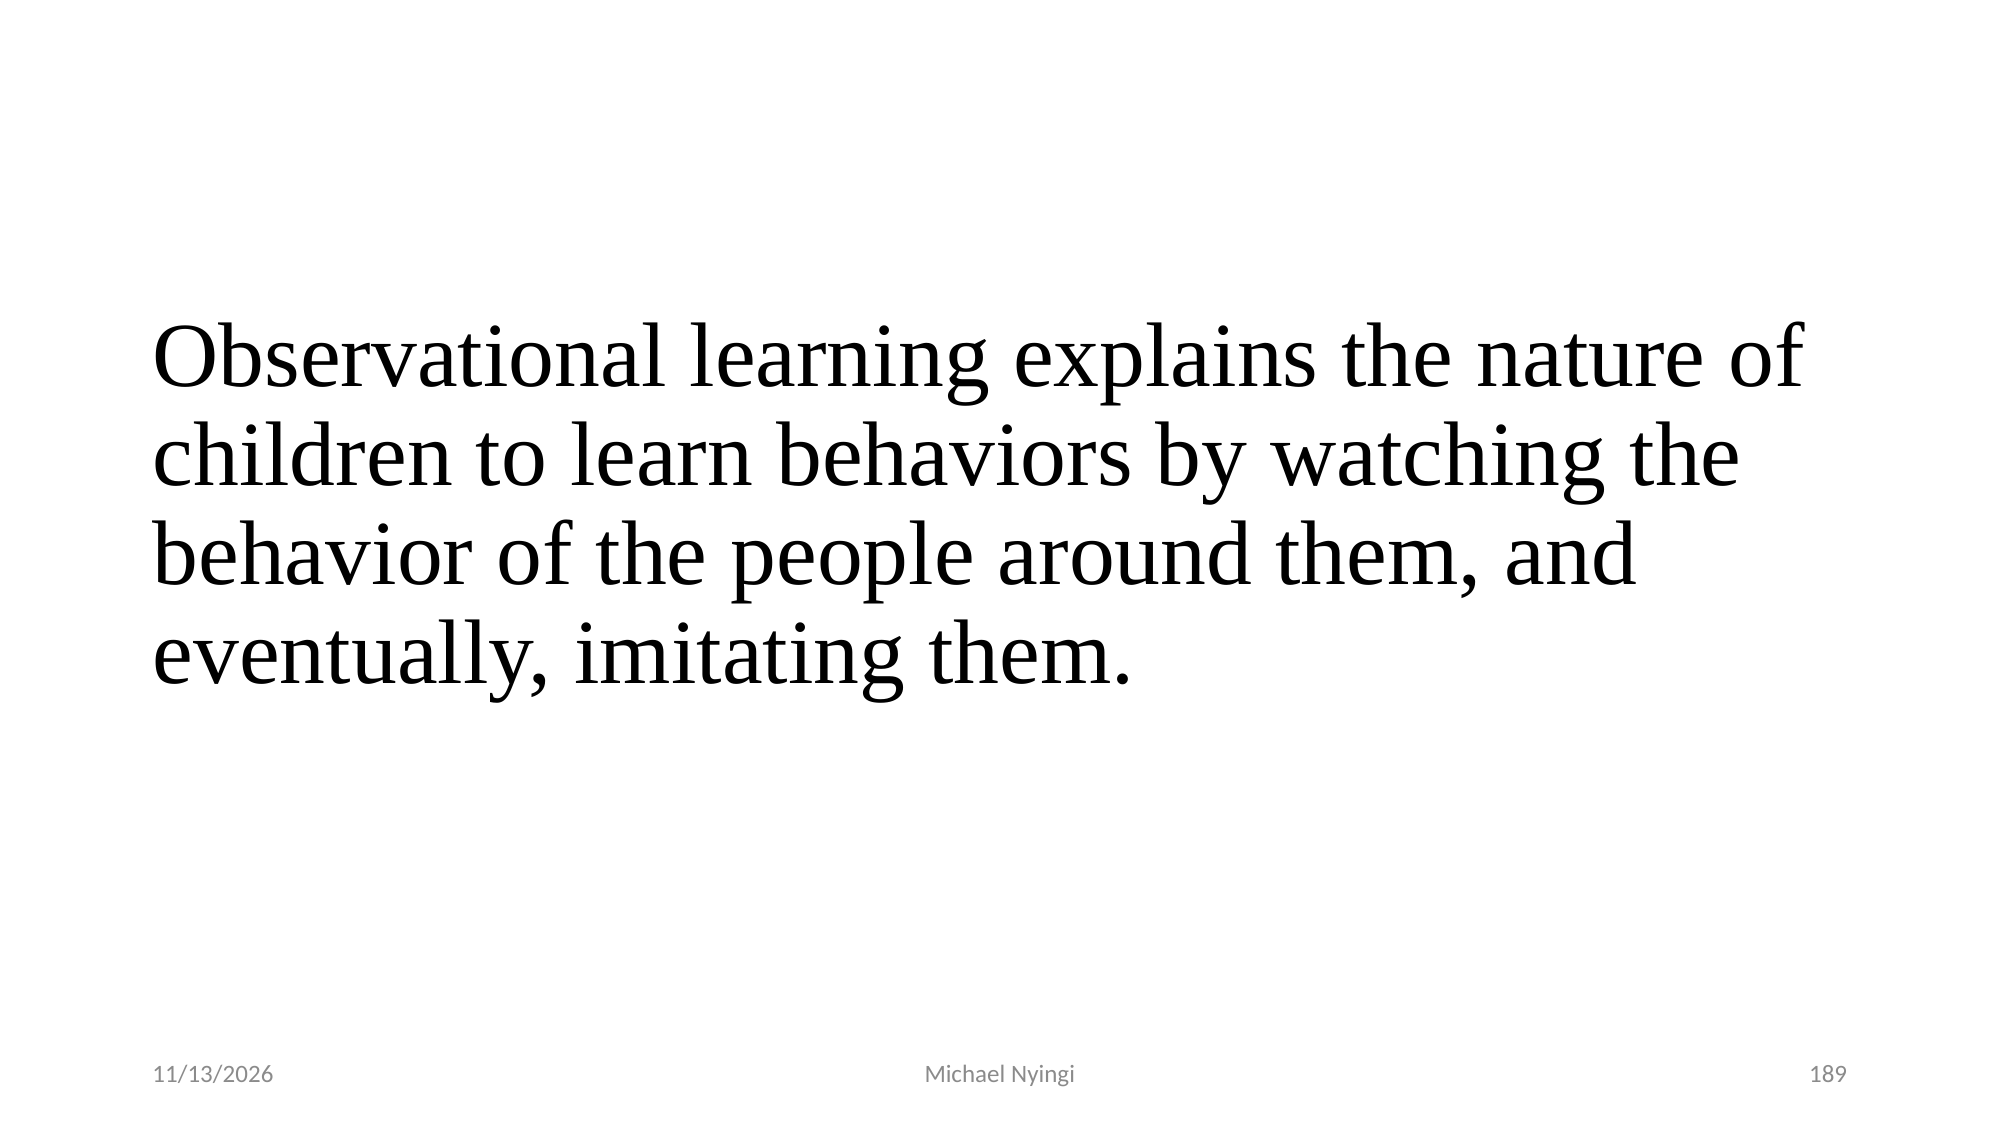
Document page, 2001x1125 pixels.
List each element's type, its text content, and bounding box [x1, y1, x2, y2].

list Observational learning explains the nature of children to learn behaviors by watching the behavior of the people around them, and eventually, imitating them. [137, 299, 1863, 1014]
slide_number 189 [1412, 1042, 1863, 1103]
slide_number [137, 1042, 588, 1103]
footer Michael Nyingi [662, 1042, 1338, 1103]
